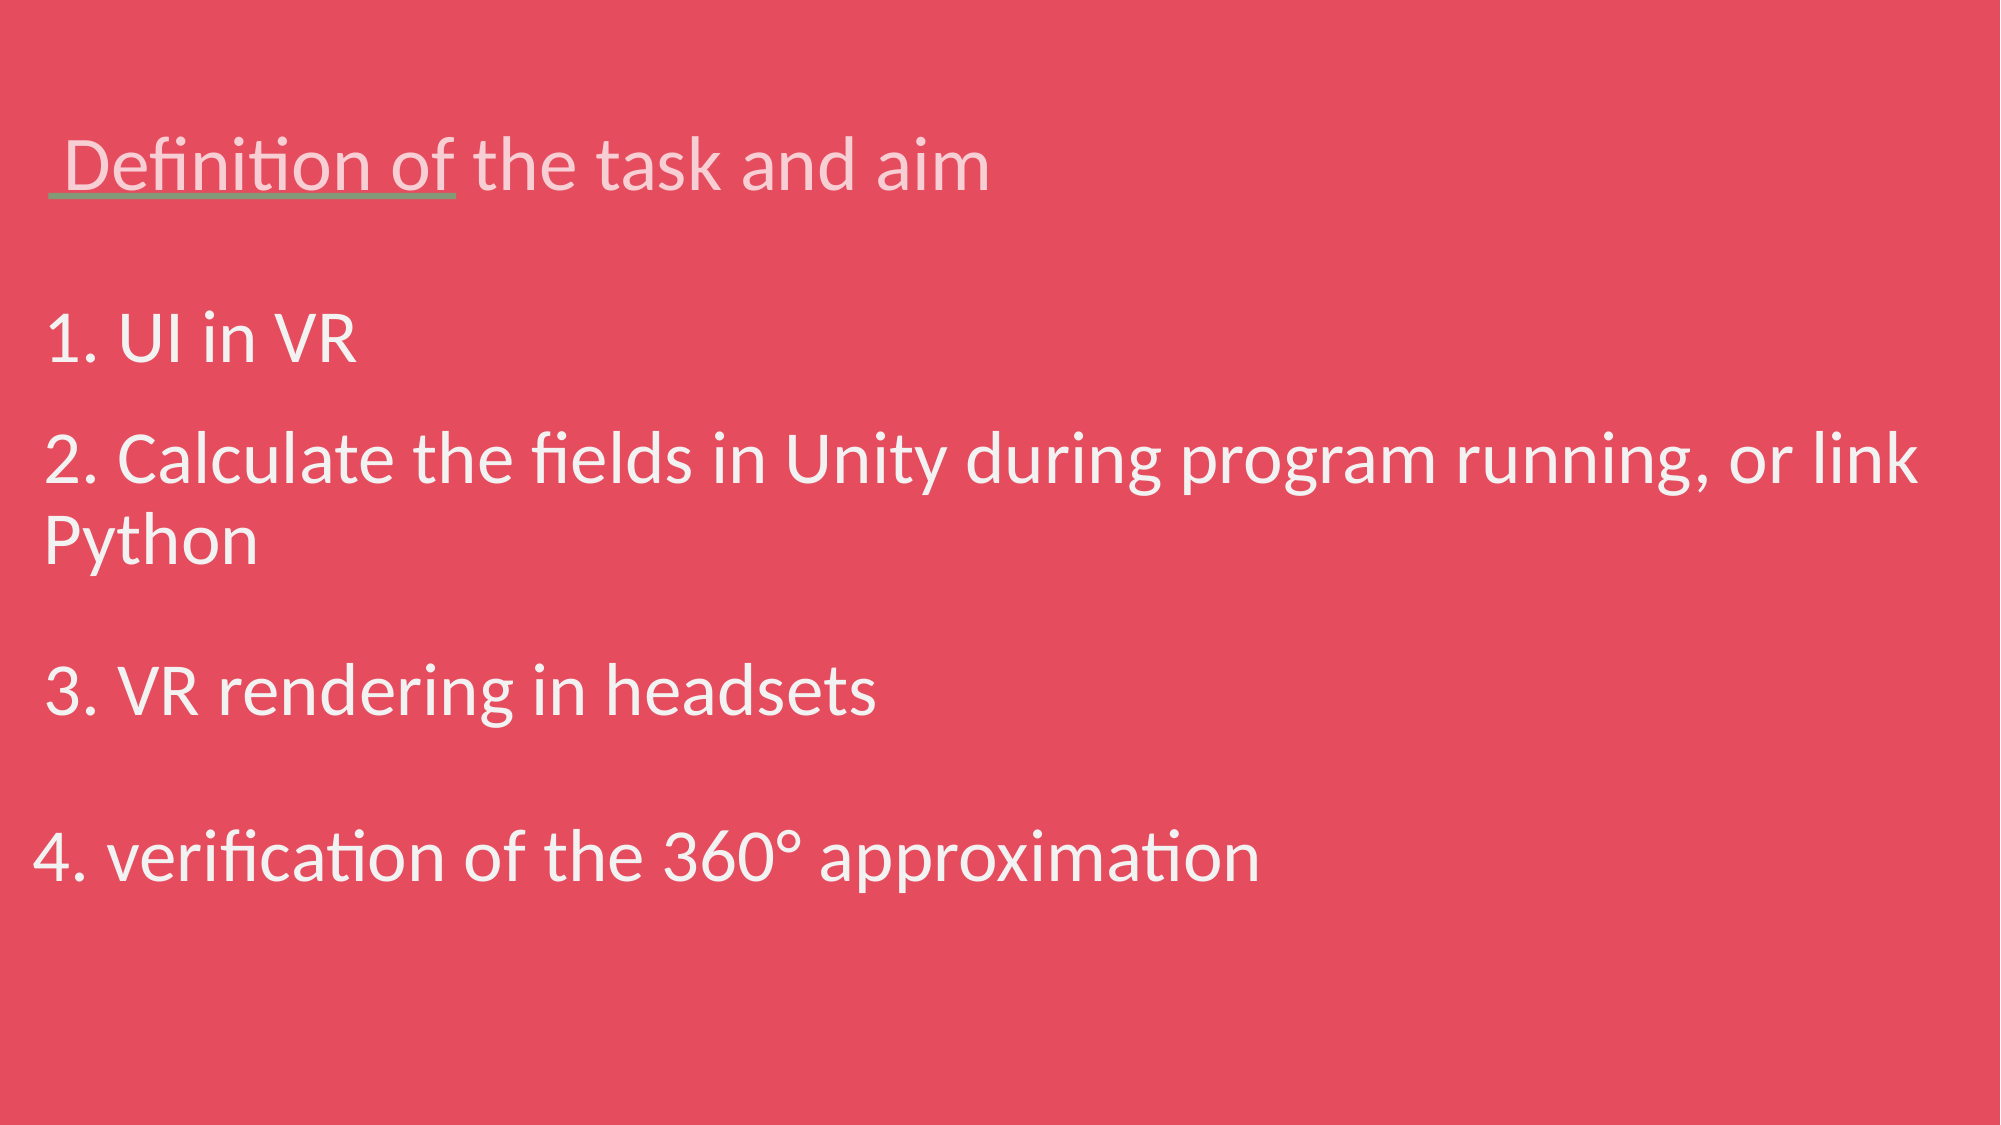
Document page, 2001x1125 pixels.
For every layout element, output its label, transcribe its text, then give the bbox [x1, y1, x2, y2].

text_box 1. UI in VR [28, 220, 1951, 387]
text_box 2. Calculate the fields in Unity during program running, or link Python [28, 421, 1951, 573]
text_box 4. verification of the 360° approximation [17, 739, 1940, 906]
title Definition of the task and aim [48, 115, 1909, 220]
text_box 3. VR rendering in headsets [28, 573, 1951, 740]
